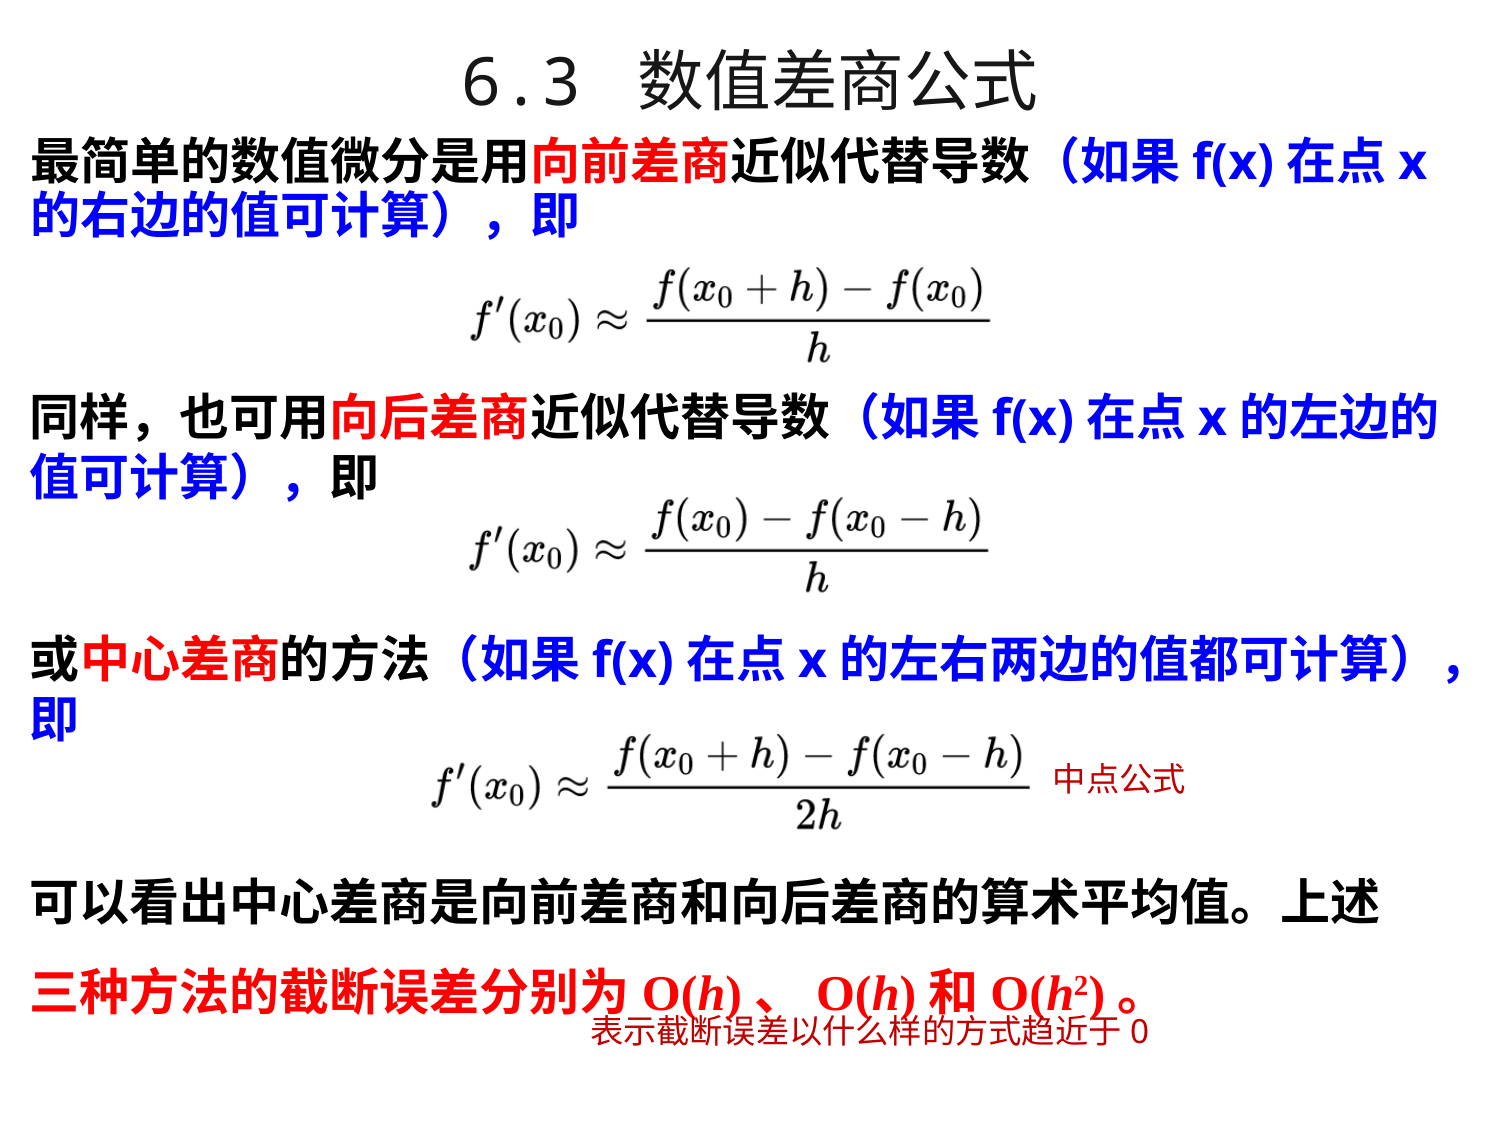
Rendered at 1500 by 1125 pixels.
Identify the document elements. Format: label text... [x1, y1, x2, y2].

text_box 可以看出中心差商是向前差商和向后差商的算术平均值。上述三种方法的截断误差分别为O(h)、O(h)和O(h2)。 [15, 832, 1419, 1043]
text_box 或中心差商的方法（如果f(x)在点x的左右两边的值都可计算），即 [15, 619, 1457, 715]
text_box 同样，也可用向后差商近似代替导数（如果f(x)在点x的左边的值可计算），即 [15, 377, 1457, 524]
picture [424, 730, 1038, 837]
subtitle 最简单的数值微分是用向前差商近似代替导数（如果f(x)在点x的右边的值可计算），即 [15, 129, 1474, 275]
title 6.3 数值差商公式 [396, 30, 1104, 124]
picture [466, 486, 996, 603]
picture [459, 258, 1002, 369]
text_box 表示截断误差以什么样的方式趋近于0 [575, 1003, 1164, 1058]
text_box 中点公式 [1038, 750, 1201, 806]
